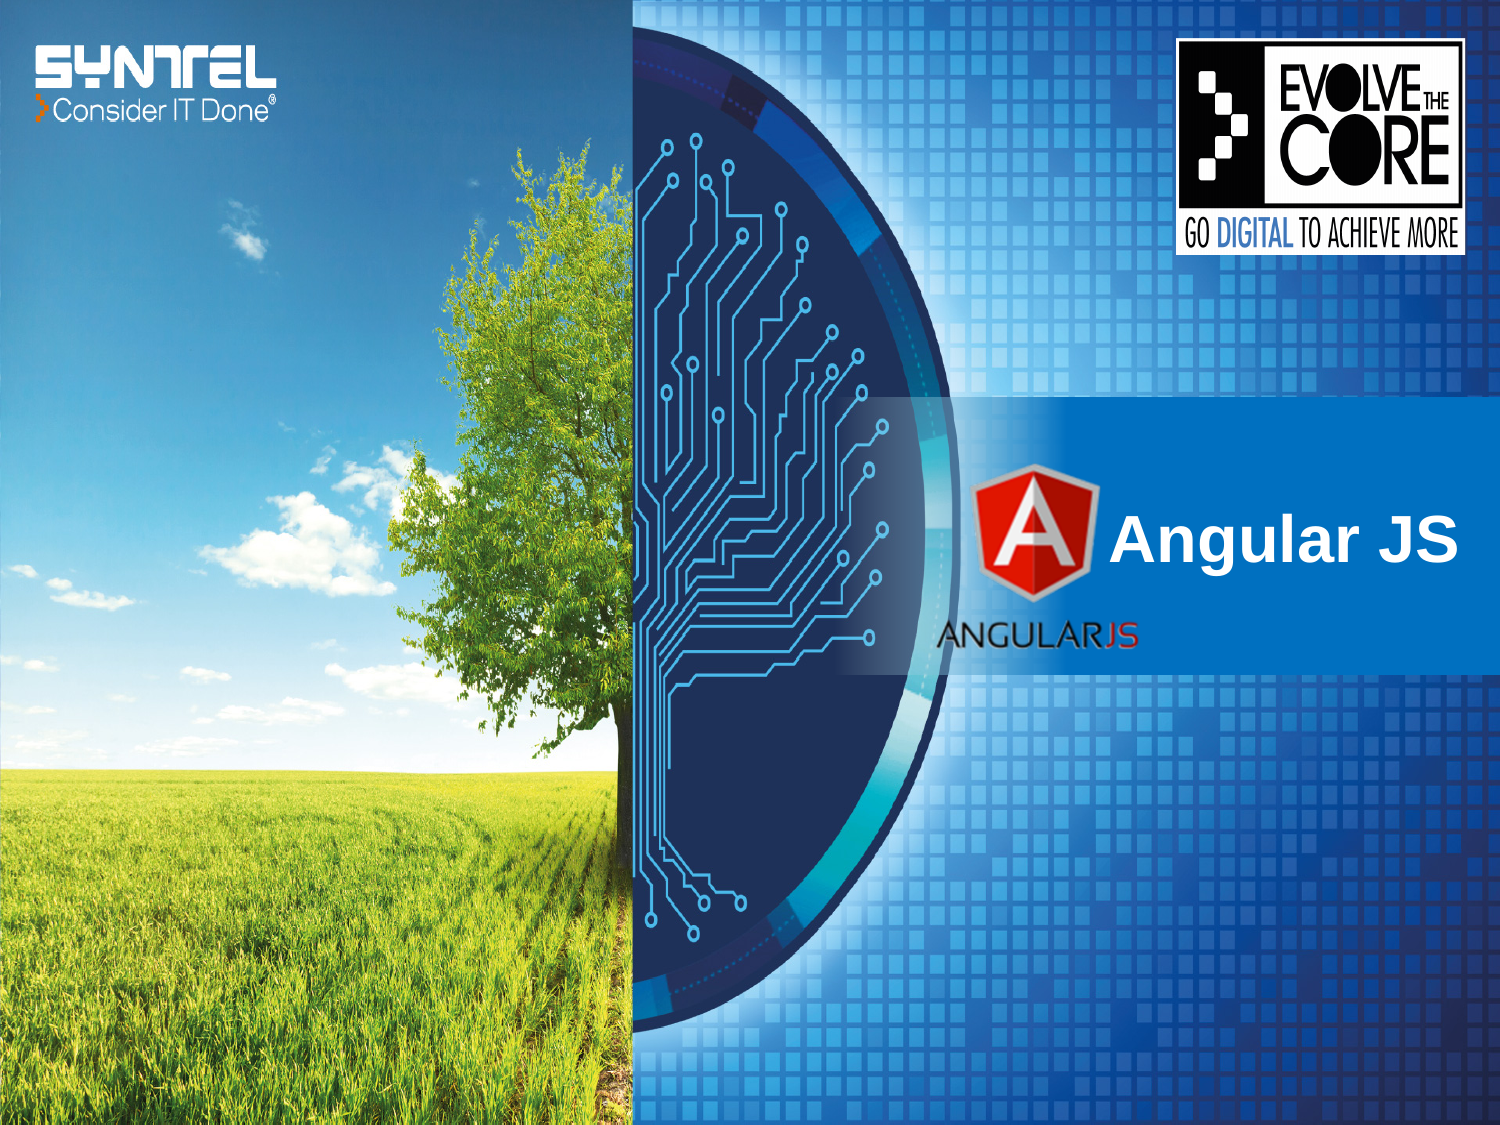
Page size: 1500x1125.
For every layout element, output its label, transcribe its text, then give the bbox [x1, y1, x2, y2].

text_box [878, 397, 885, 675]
picture [0, 0, 1500, 1125]
title Angular JS [892, 397, 1461, 675]
